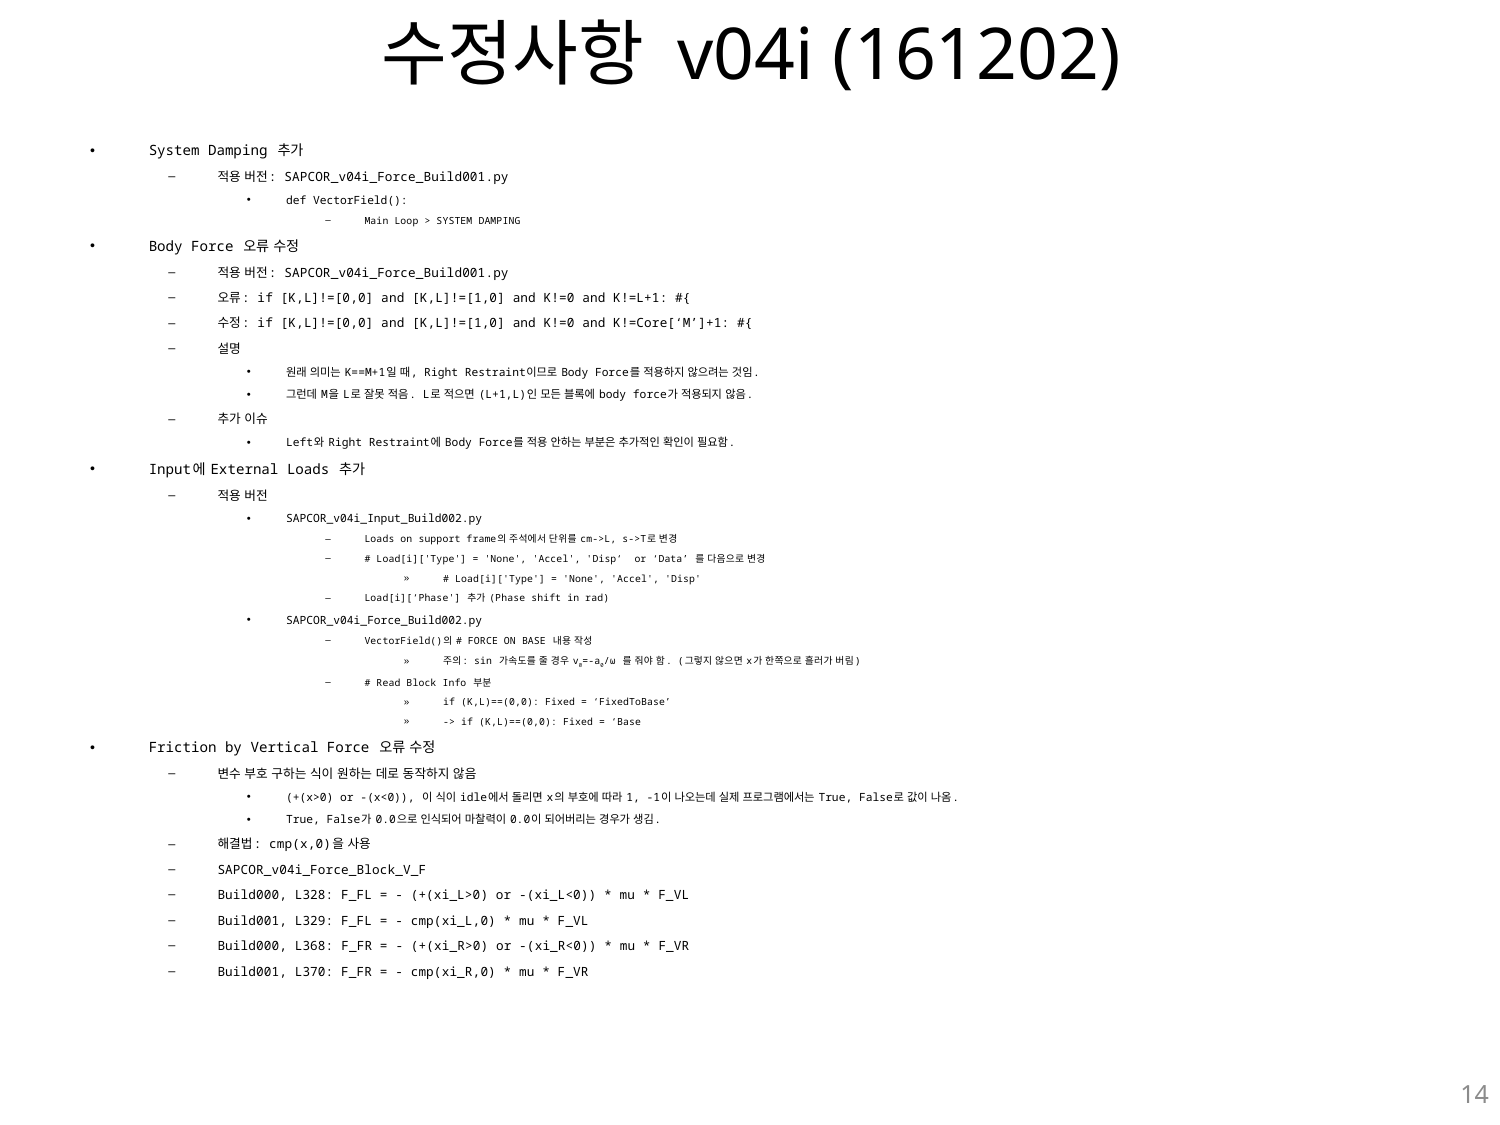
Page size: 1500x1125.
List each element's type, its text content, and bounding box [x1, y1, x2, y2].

slide_number 14 [1153, 1065, 1500, 1125]
list System Damping 추가 적용 버전: SAPCOR_v04i_Force_Build001.py def VectorField(): Main Loop > SYSTEM DAMPING Body Force 오류 수정 적용 버전: SAPCOR_v04i_Force_Build001.py 오류: if [K,L]!=[0,0] and [K,L]!=[1,0] and K!=0 and K!=L+1: #{ 수정: if [K,L]!=[0,0] and [K,L]!=[1,0] and K!=0 and K!=Core[‘M’]+1: #{ 설명 원래 의미는 K==M+1일 때, Right Restraint이므로 Body Force를 적용하지 않으려는 것임. 그런데 M을 L로 잘못 적음. L로 적으면 (L+1,L)인 모든 블록에 body force가 적용되지 않음. 추가 이슈 Left와 Right Restraint에 Body Force를 적용 안하는 부분은 추가적인 확인이 필요함. Input에 External Loads 추가 적용 버전 SAPCOR_v04i_Input_Build002.py Loads on support frame의 주석에서 단위를 cm->L, s->T로 변경 # Load[i]['Type'] = 'None', 'Accel', 'Disp‘ or ‘Data’ 를 다음으로 변경 # Load[i]['Type'] = 'None', 'Accel', 'Disp' Load[i][‘Phase'] 추가 (Phase shift in rad) SAPCOR_v04i_Force_Build002.py VectorField()의 # FORCE ON BASE 내용 작성 주의: sin 가속도를 줄 경우 v0=-a0/ω 를 줘야 함. (그렇지 않으면 x가 한쪽으로 흘러가 버림) # Read Block Info 부분 if (K,L)==(0,0): Fixed = ‘FixedToBase’ -> if (K,L)==(0,0): Fixed = ‘Base Friction by Vertical Force 오류 수정 변수 부호 구하는 식이 원하는 데로 동작하지 않음 (+(x>0) or -(x<0)), 이 식이 idle에서 돌리면 x의 부호에 따라 1, -1이 나오는데 실제 프로그램에서는 True, False로 값이 나옴. True, False가 0.0으로 인식되어 마찰력이 0.0이 되어버리는 경우가 생김. 해결법: cmp(x,0)을 사용 SAPCOR_v04i_Force_Block_V_F Build000, L328: F_FL = - (+(xi_L>0) or -(xi_L<0)) * mu * F_VL Build001, L329: F_FL = - cmp(xi_L,0) * mu * F_VL Build000, L368: F_FR = - (+(xi_R>0) or -(xi_R<0)) * mu * F_VR Build001, L370: F_FR = - cmp(xi_R,0) * mu * F_VR [75, 125, 1425, 1005]
title 수정사항 v04i (161202) [76, 0, 1427, 102]
